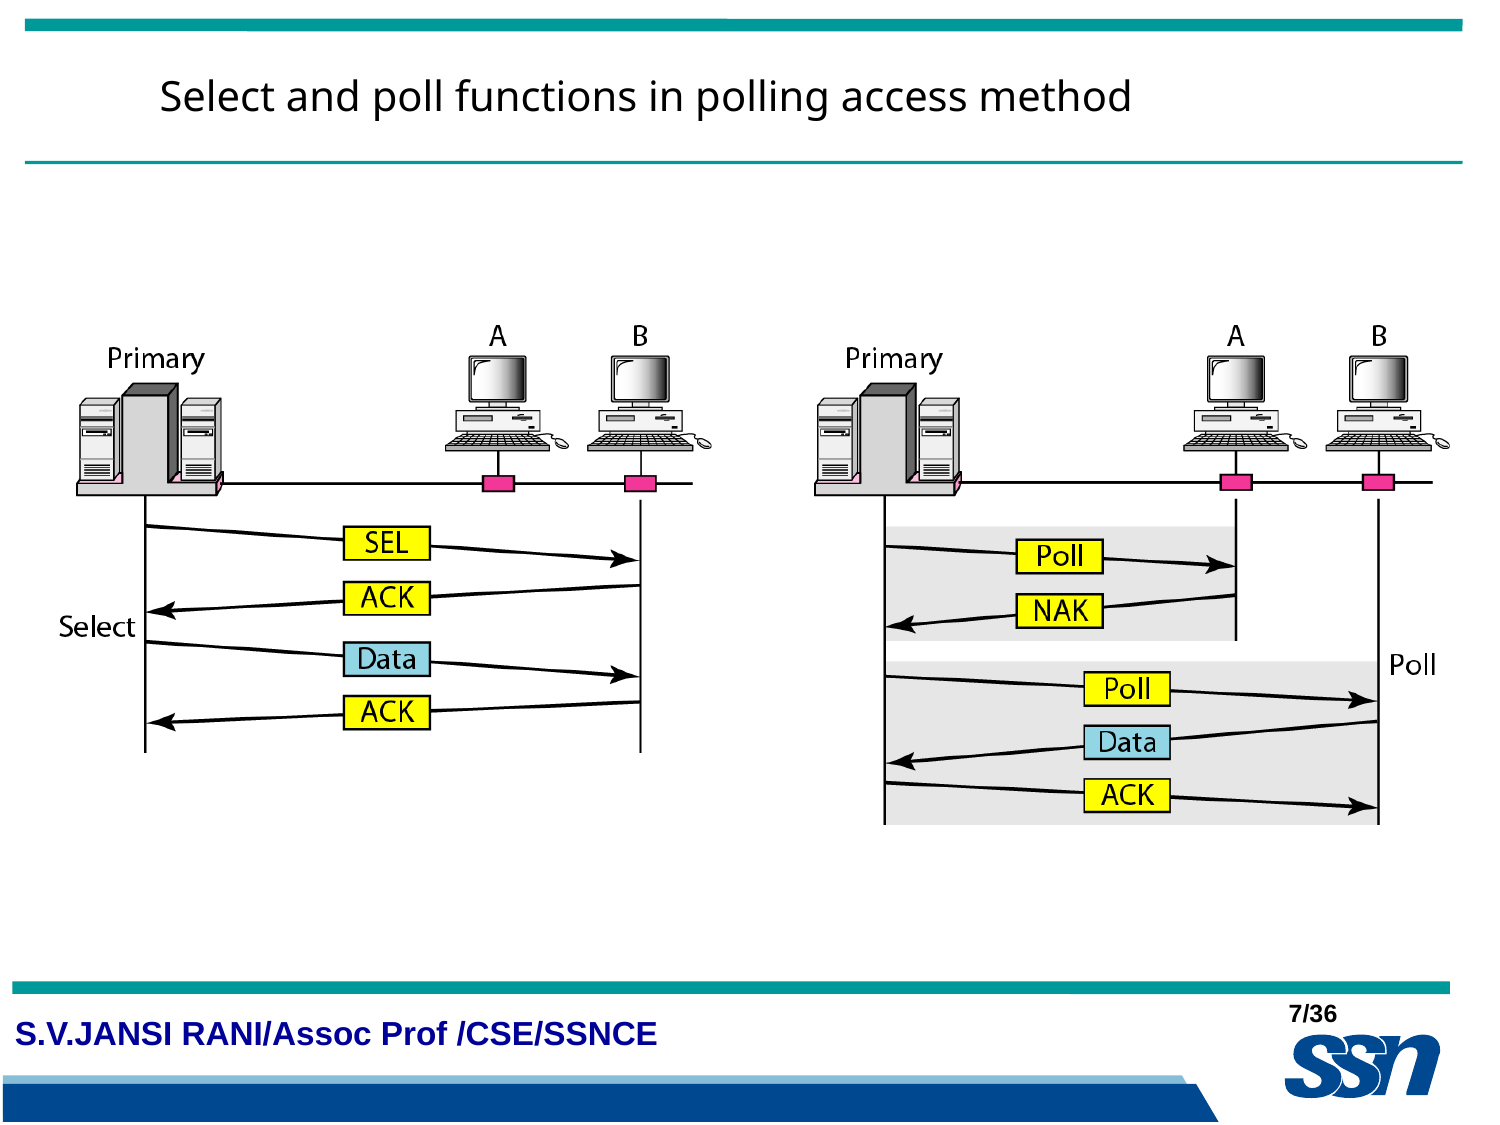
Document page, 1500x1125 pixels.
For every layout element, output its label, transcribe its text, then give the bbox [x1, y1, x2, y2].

text_box Select and poll functions in polling access method [144, 62, 1149, 128]
picture [58, 319, 1451, 826]
